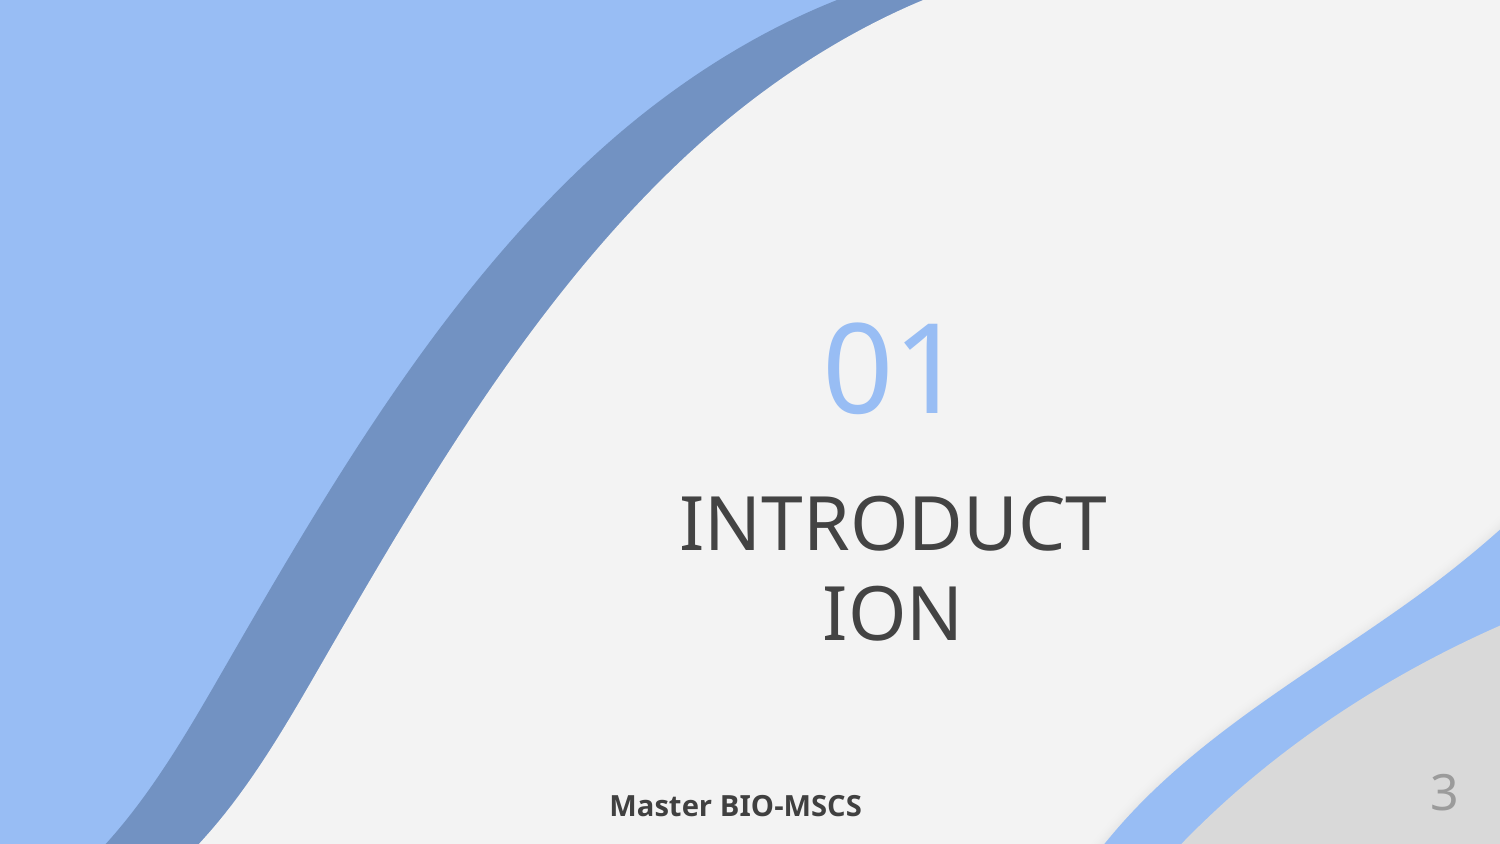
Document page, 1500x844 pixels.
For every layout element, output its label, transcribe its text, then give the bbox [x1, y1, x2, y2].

title INTRODUCTION [662, 460, 1125, 666]
text_box 3 [1390, 656, 1500, 844]
text_box Master BIO-MSCS [340, 780, 1132, 840]
title 01 [565, 302, 1222, 426]
